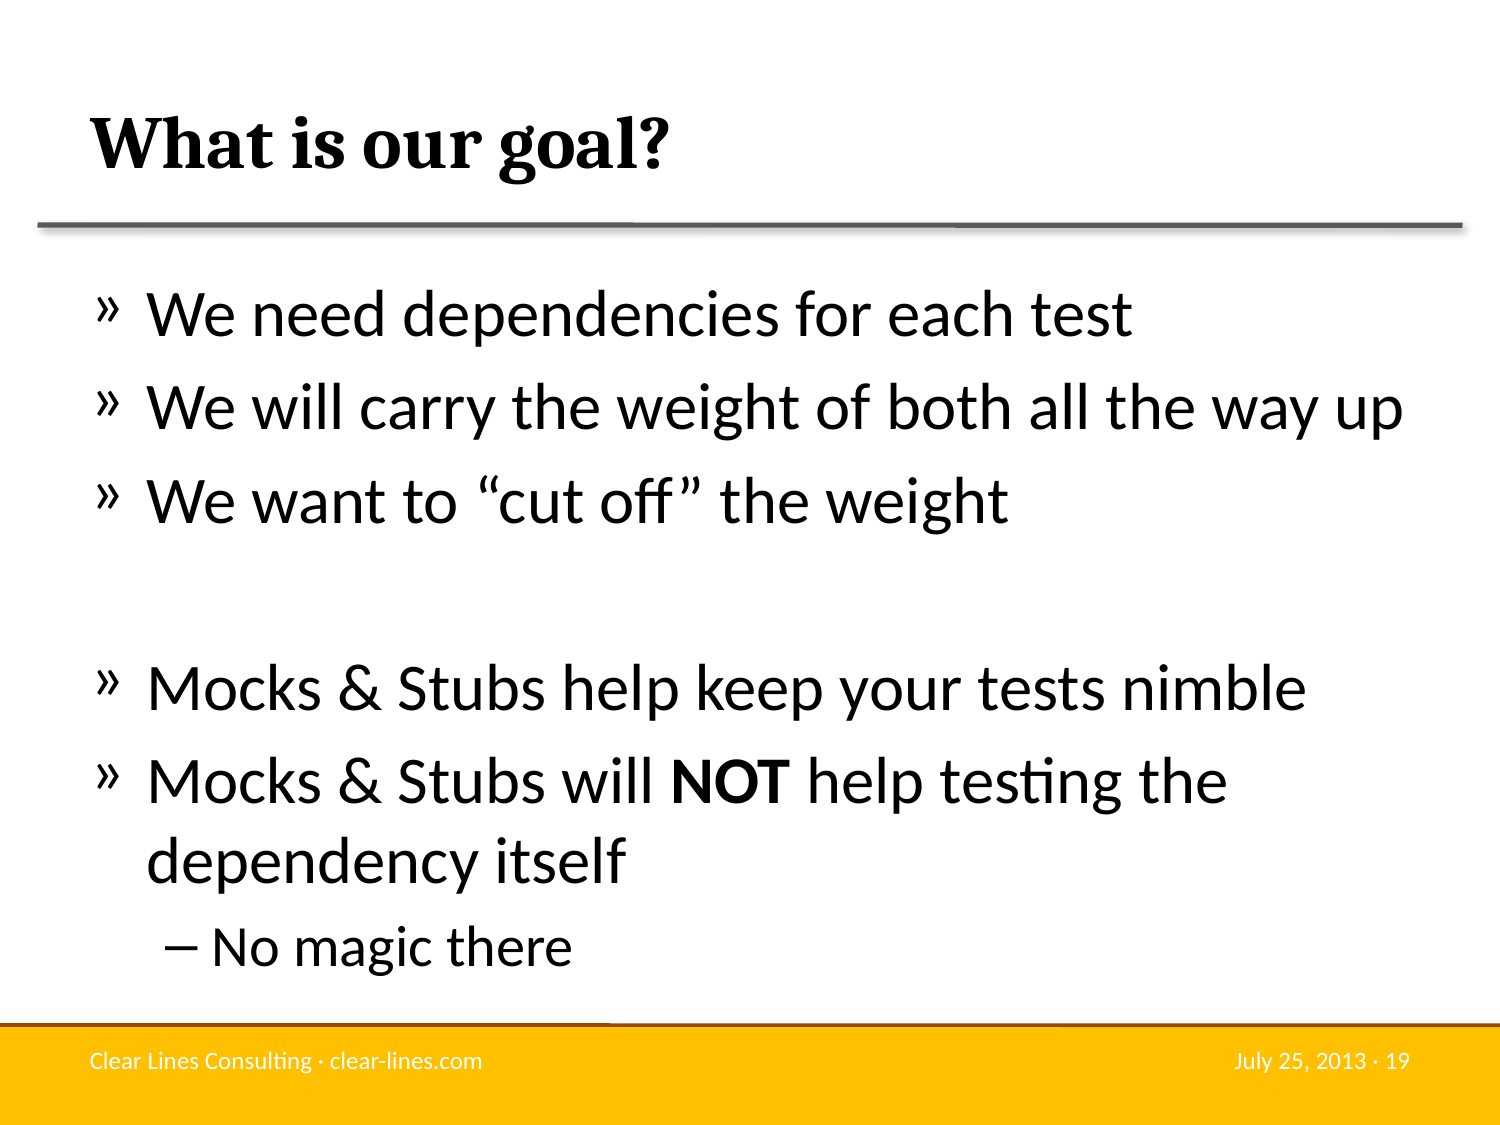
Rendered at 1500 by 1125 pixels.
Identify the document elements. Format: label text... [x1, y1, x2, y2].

list We need dependencies for each test We will carry the weight of both all the way up We want to “cut off” the weight Mocks & Stubs help keep your tests nimble Mocks & Stubs will NOT help testing the dependency itself No magic there [75, 262, 1425, 1005]
title What is our goal? [75, 45, 1425, 233]
